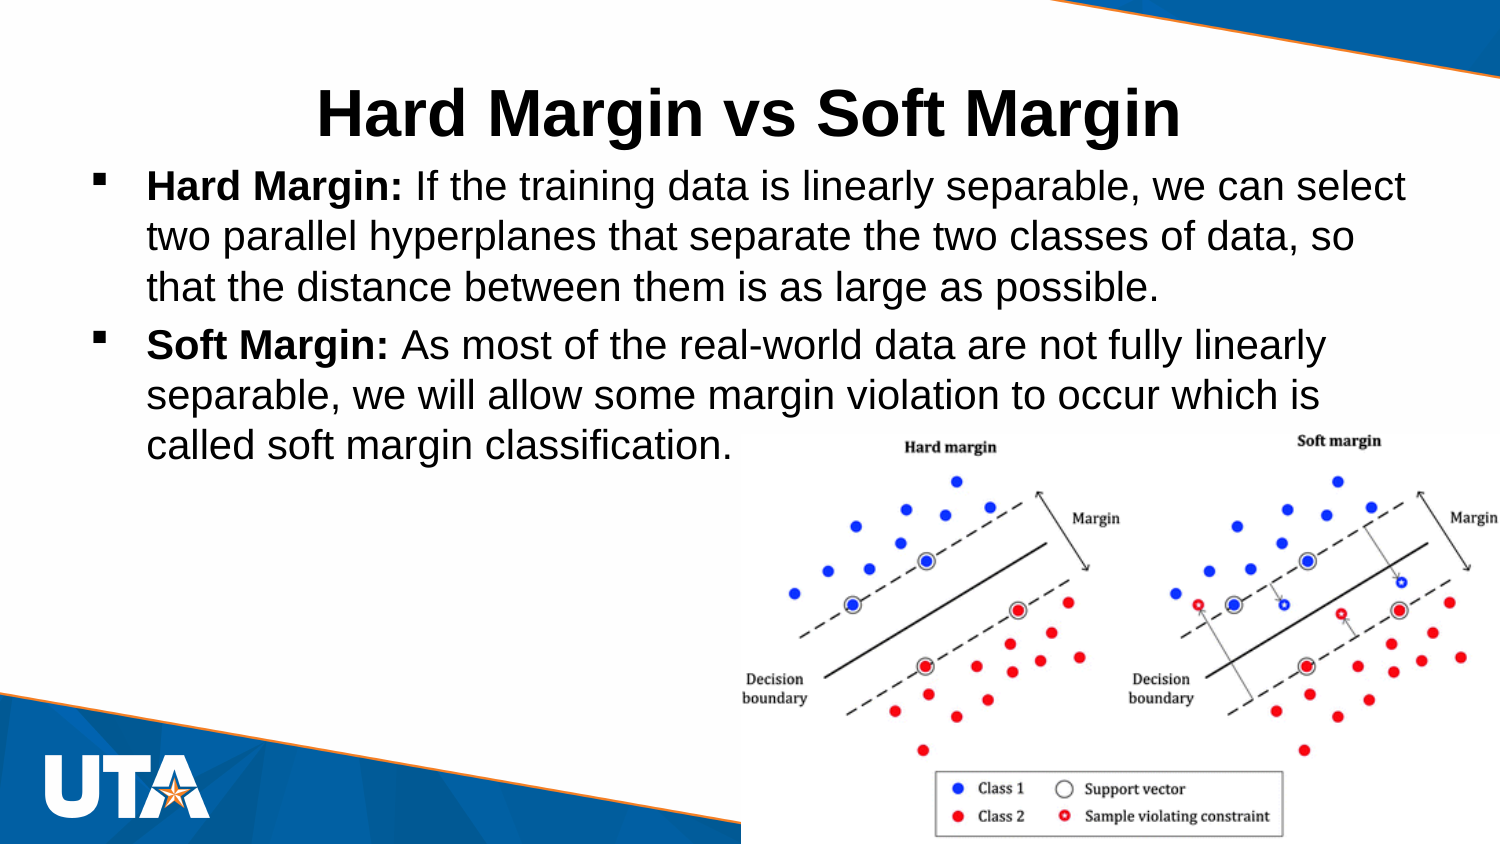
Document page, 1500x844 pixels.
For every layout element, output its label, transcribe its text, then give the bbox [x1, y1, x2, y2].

picture [0, 0, 1500, 844]
list Hard Margin: If the training data is linearly separable, we can select two parallel hyperplanes that separate the two classes of data, so that the distance between them is as large as possible. Soft Margin: As most of the real-world data are not fully linearly separable, we will allow some margin violation to occur which is called soft margin classification. [75, 151, 1425, 724]
title Hard Margin vs Soft Margin [75, 39, 1425, 151]
